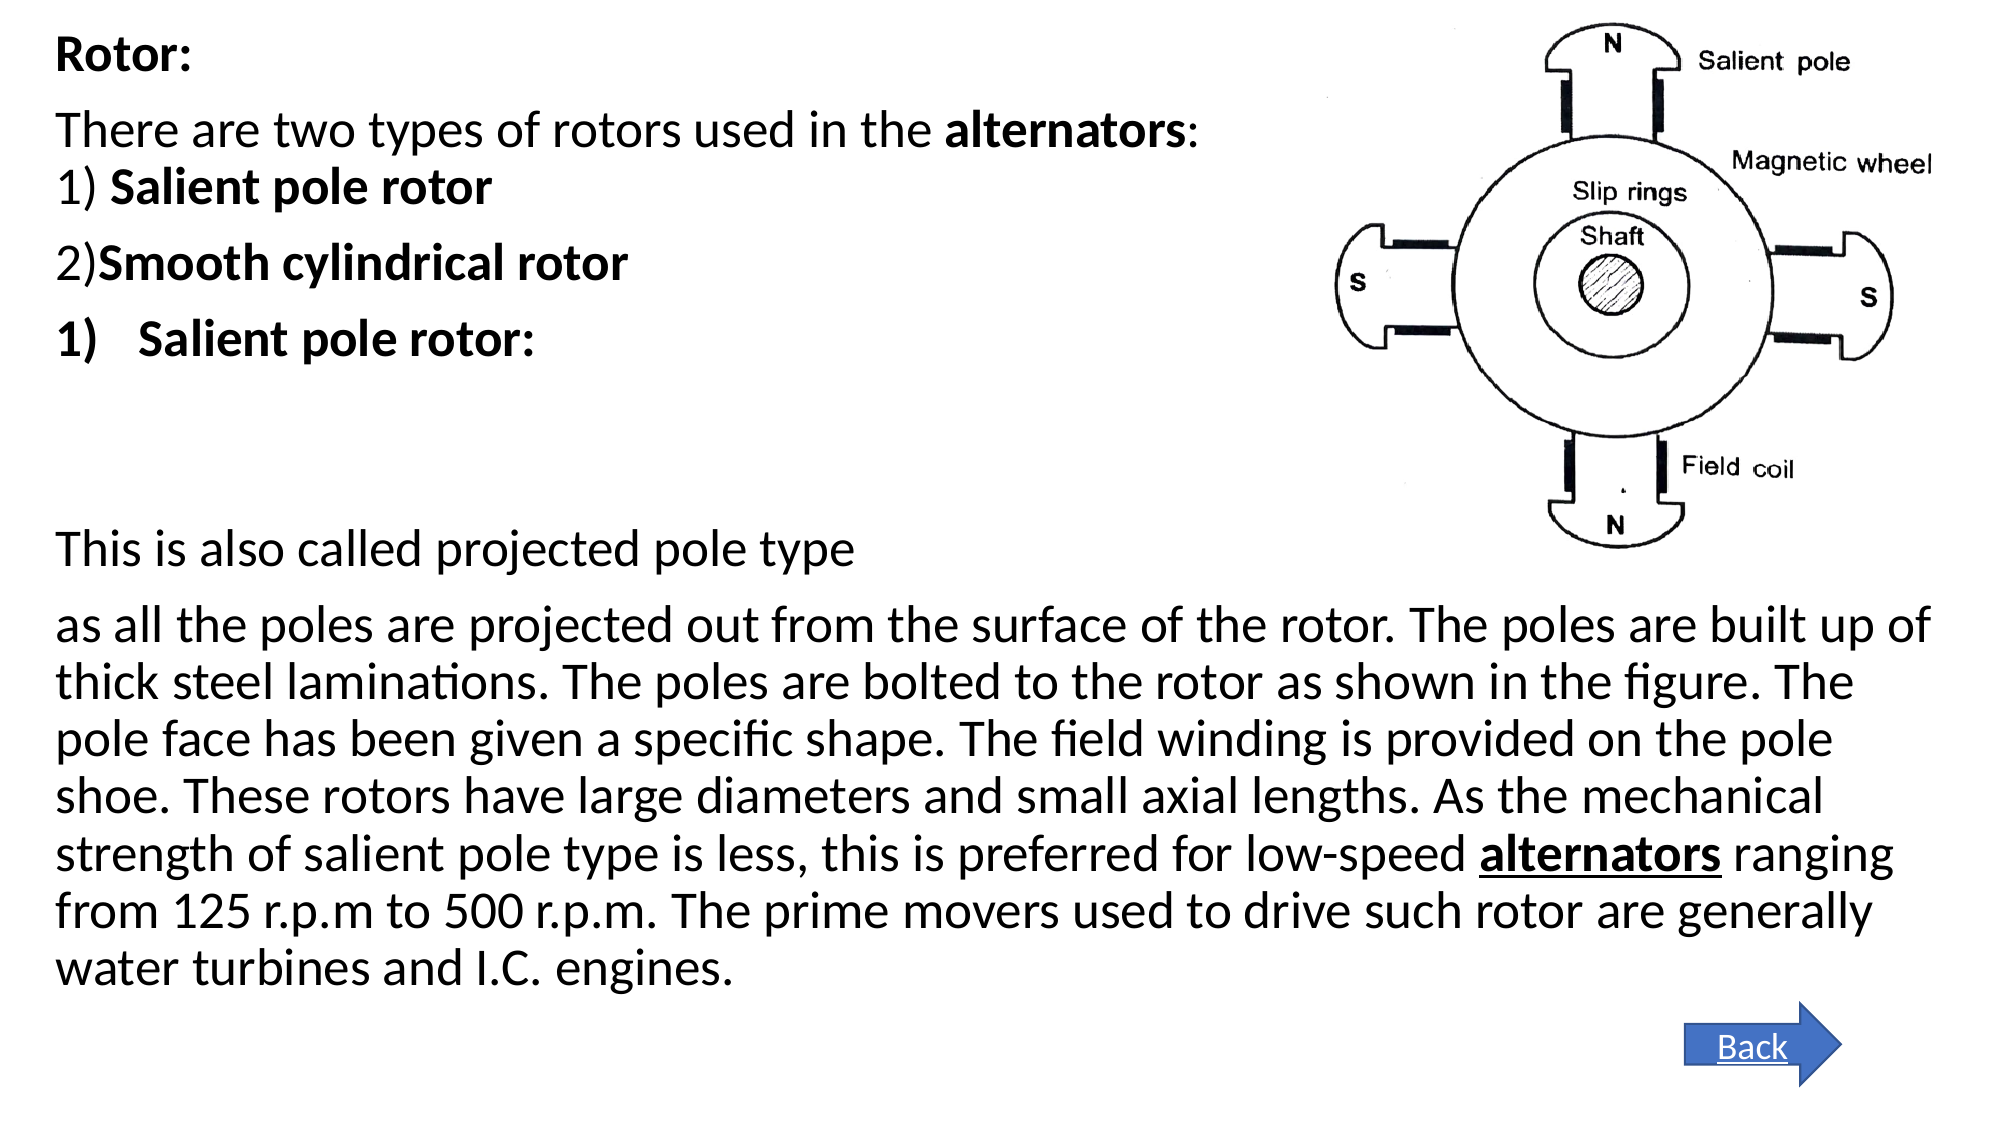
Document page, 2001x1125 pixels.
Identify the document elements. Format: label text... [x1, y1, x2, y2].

text_box Back [1683, 1001, 1843, 1088]
list Rotor: There are two types of rotors used in the alternators: 1) Salient pole rotor 2)Smooth cylindrical rotor Salient pole rotor: This is also called projected pole type as all the poles are projected out from the surface of the rotor. The poles are built up of thick steel laminations. The poles are bolted to the rotor as shown in the figure. The pole face has been given a specific shape. The field winding is provided on the pole shoe. These rotors have large diameters and small axial lengths. As the mechanical strength of salient pole type is less, this is preferred for low-speed alternators ranging from 125 r.p.m to 500 r.p.m. The prime movers used to drive such rotor are generally water turbines and I.C. engines. [40, 18, 1954, 1014]
picture [1324, 18, 1954, 555]
